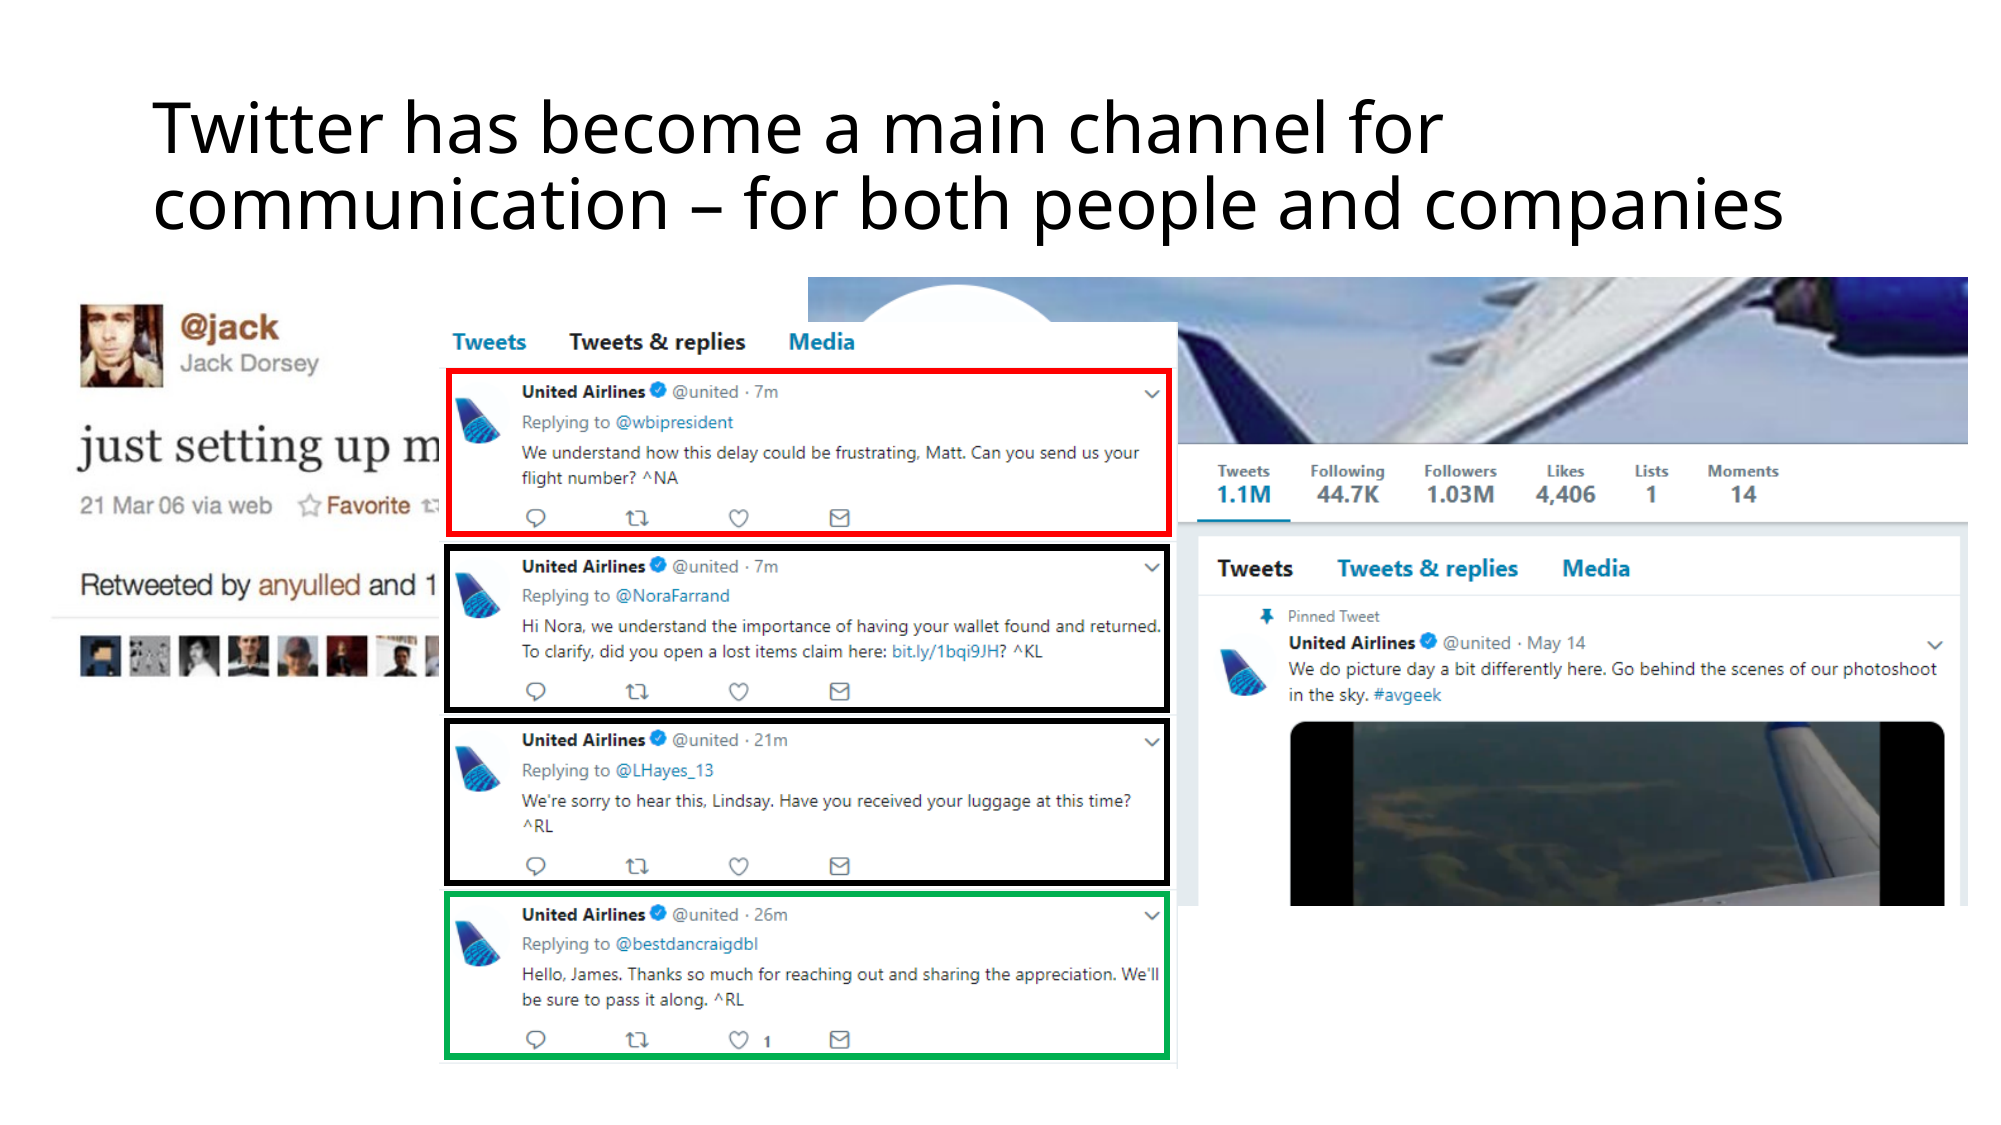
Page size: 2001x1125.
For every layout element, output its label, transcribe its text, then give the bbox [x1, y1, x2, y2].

picture [32, 277, 1179, 1069]
title Twitter has become a main channel for communication – for both people and companies [137, 59, 1863, 278]
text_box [808, 277, 1968, 906]
